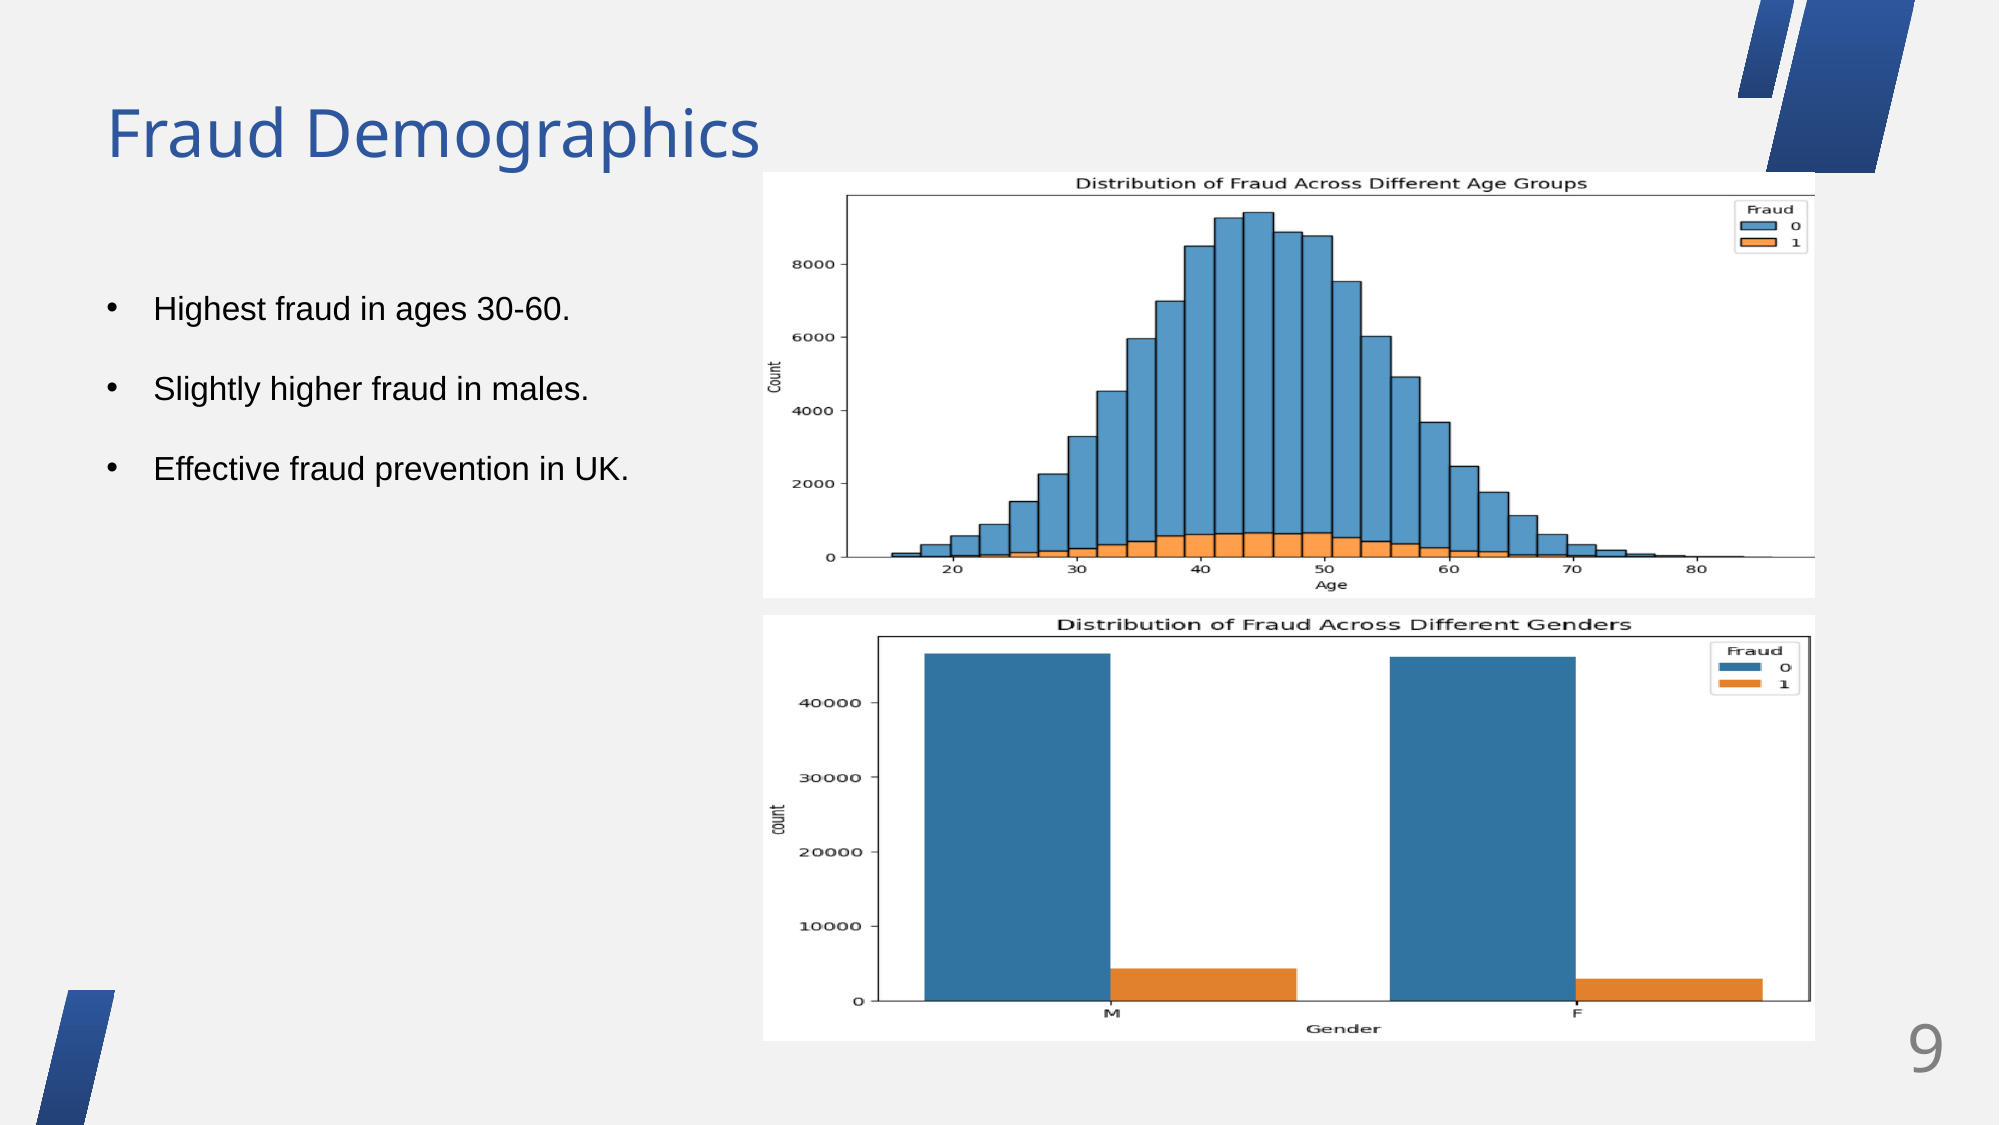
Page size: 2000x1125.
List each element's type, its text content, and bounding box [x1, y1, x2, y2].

text_box Highest fraud in ages 30-60. Slightly higher fraud in males. Effective fraud prevention in UK. [106, 287, 681, 831]
slide_number 9 [1838, 1021, 1946, 1082]
text_box Fraud Demographics [106, 91, 796, 295]
picture [763, 172, 1815, 599]
picture [763, 615, 1815, 1041]
